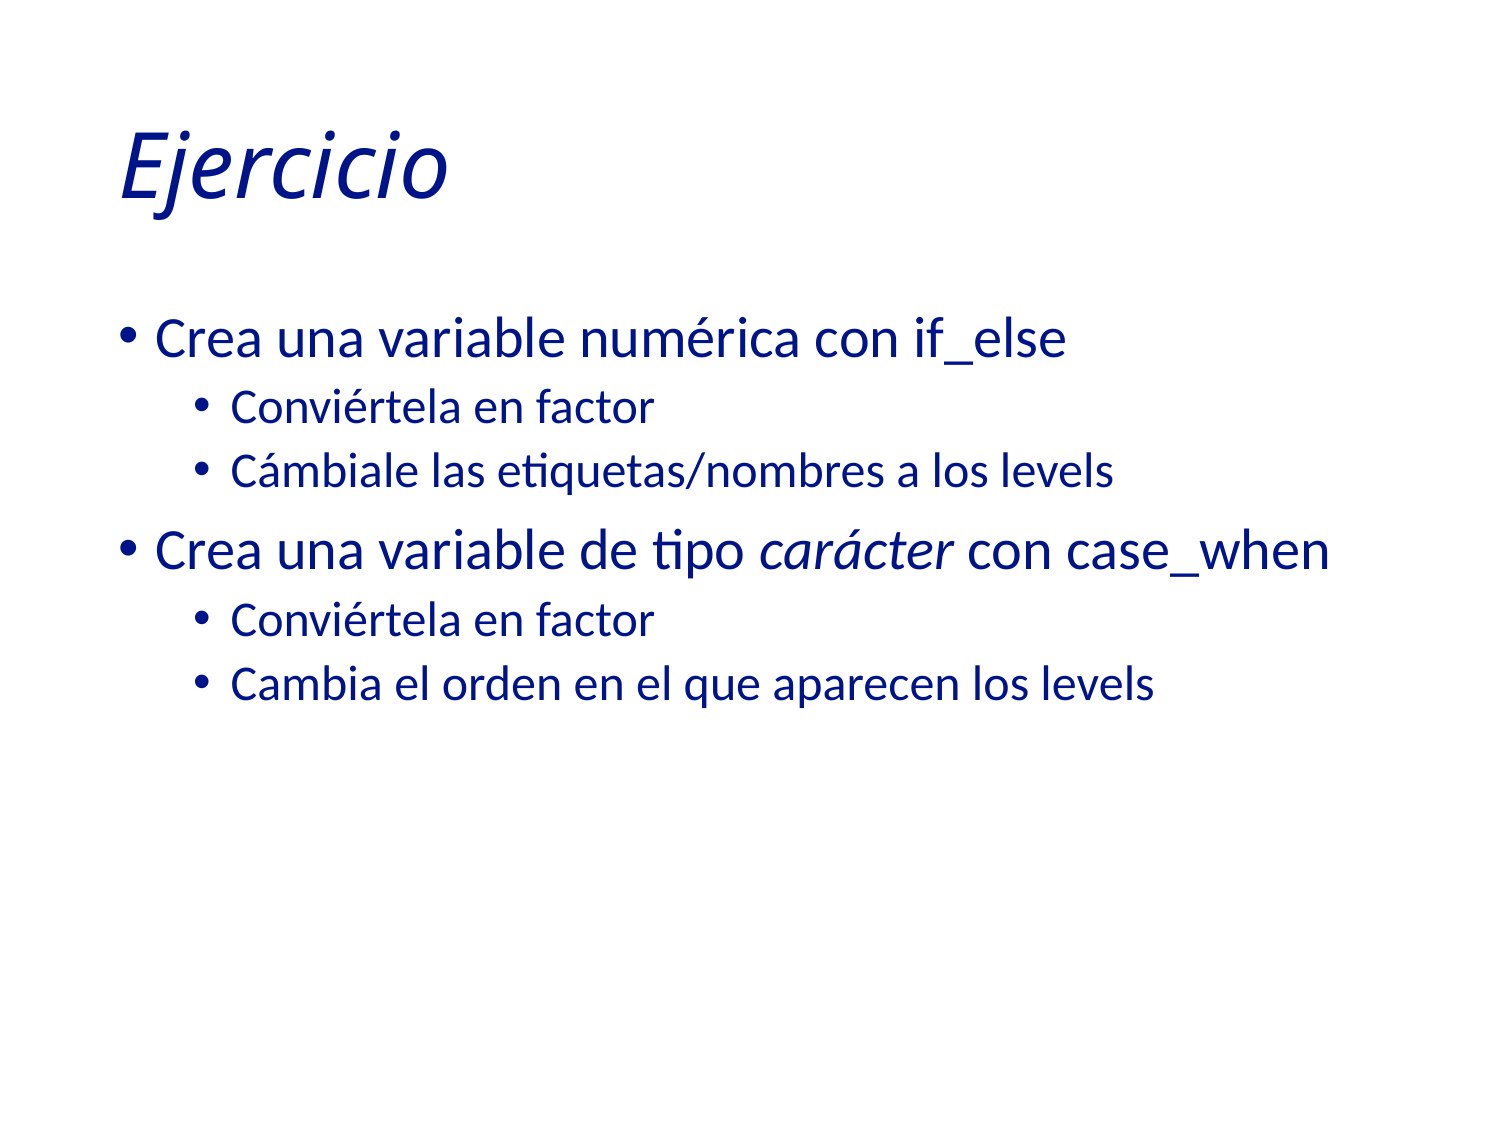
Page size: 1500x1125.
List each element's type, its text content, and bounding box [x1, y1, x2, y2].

list Crea una variable numérica con if_else Conviértela en factor Cámbiale las etiquetas/nombres a los levels Crea una variable de tipo carácter con case_when Conviértela en factor Cambia el orden en el que aparecen los levels [103, 299, 1397, 1014]
title Ejercicio [103, 59, 1397, 278]
